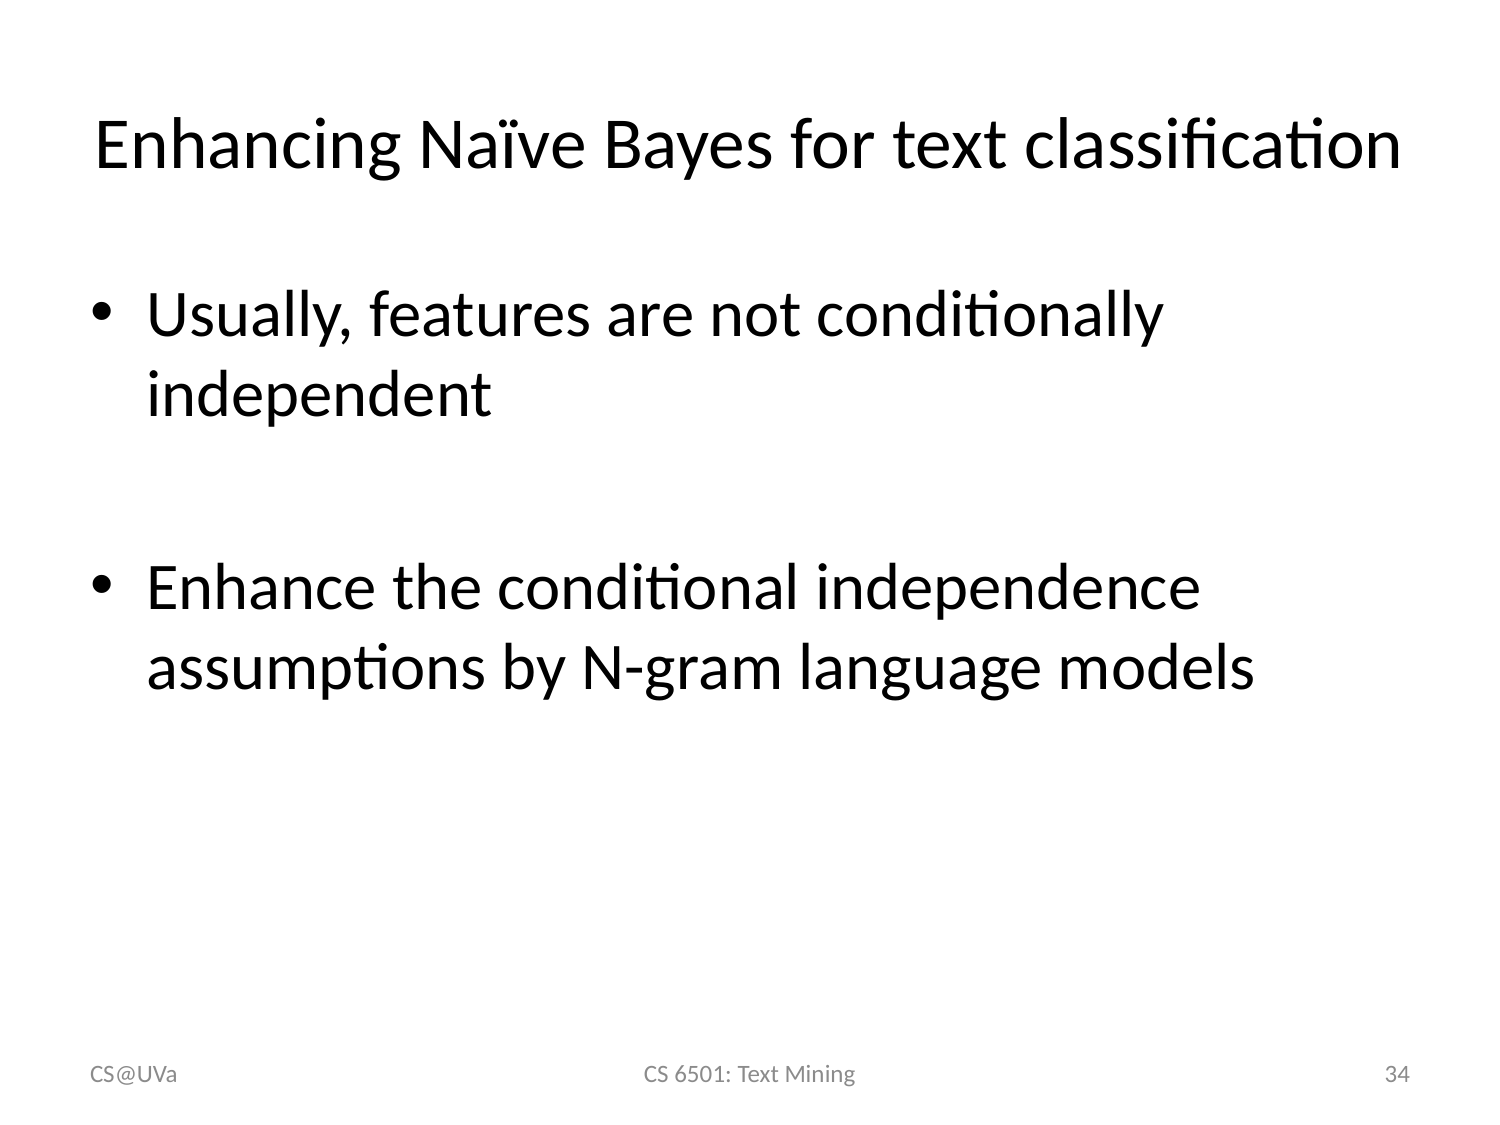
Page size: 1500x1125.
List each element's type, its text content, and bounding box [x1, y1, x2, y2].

slide_number CS@UVa [75, 1042, 425, 1103]
slide_number 34 [1074, 1042, 1425, 1103]
footer CS 6501: Text Mining [512, 1042, 988, 1103]
title Enhancing Naïve Bayes for text classification [75, 45, 1425, 233]
